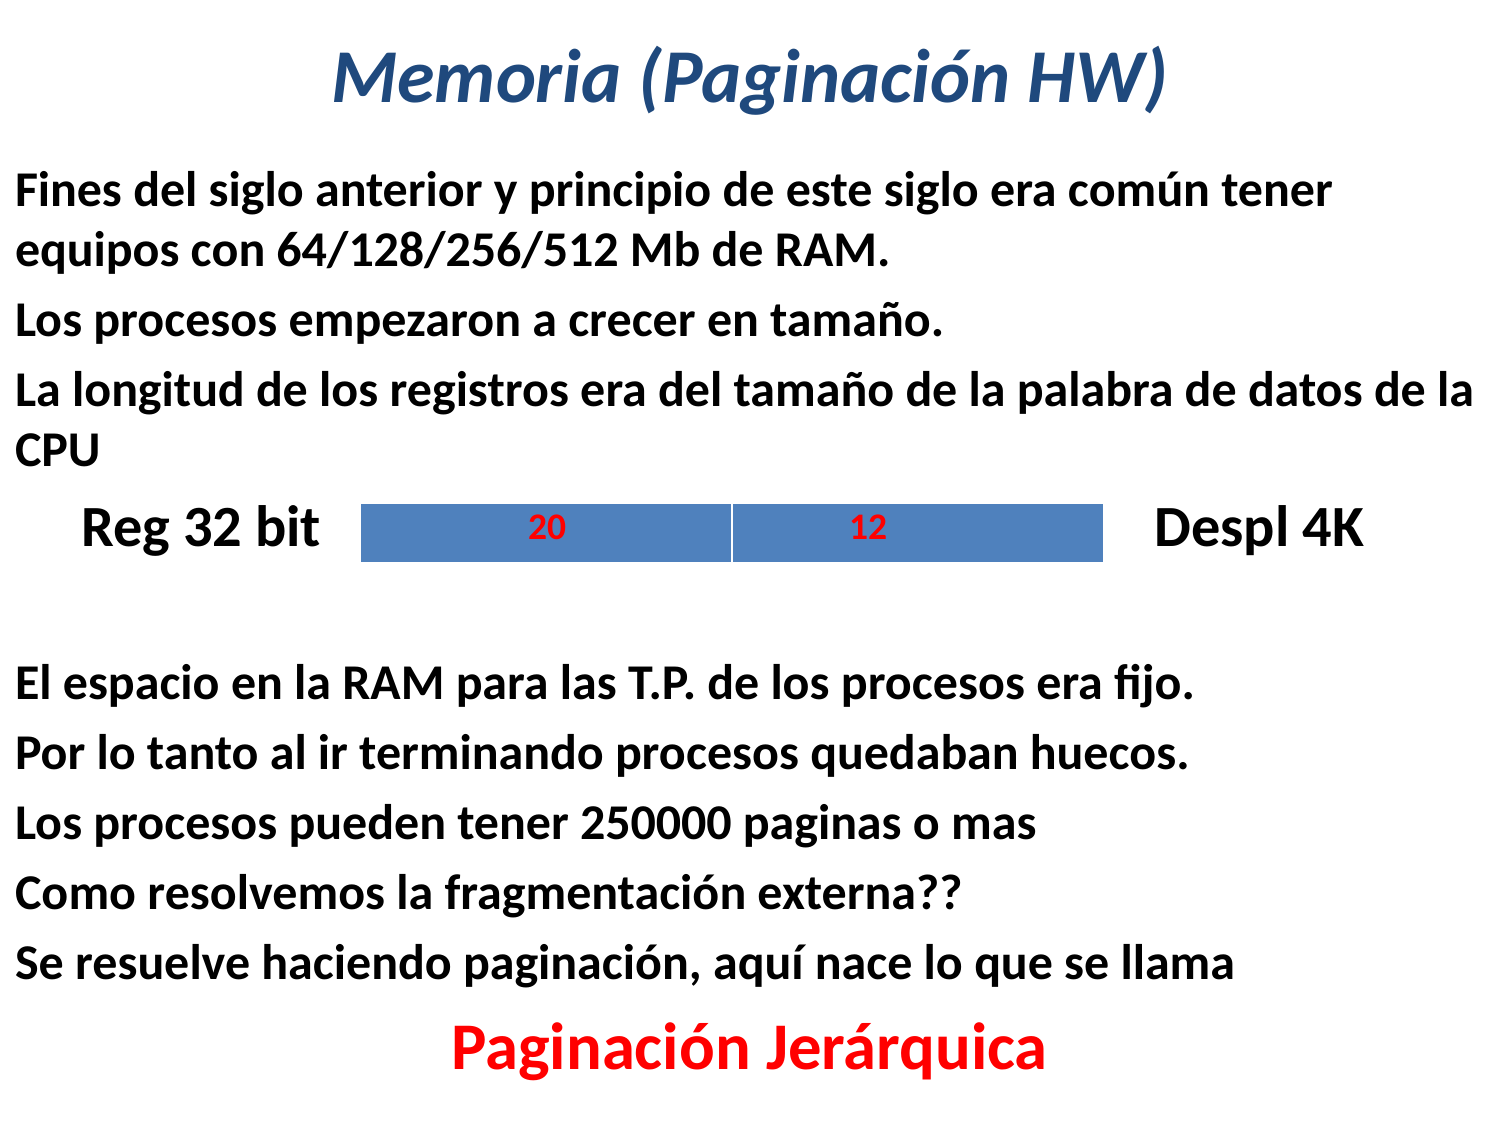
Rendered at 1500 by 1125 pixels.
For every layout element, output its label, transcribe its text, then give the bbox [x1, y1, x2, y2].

list Fines del siglo anterior y principio de este siglo era común tener equipos con 64/128/256/512 Mb de RAM. Los procesos empezaron a crecer en tamaño. La longitud de los registros era del tamaño de la palabra de datos de la CPU Reg 32 bit Despl 4K El espacio en la RAM para las T.P. de los procesos era fijo. Por lo tanto al ir terminando procesos quedaban huecos. Los procesos pueden tener 250000 paginas o mas Como resolvemos la fragmentación externa?? Se resuelve haciendo paginación, aquí nace lo que se llama Paginación Jerárquica [0, 149, 1500, 1125]
table_header 20 [361, 504, 731, 562]
title Memoria (Paginación HW) [75, 19, 1425, 126]
table_header 12 [733, 504, 1103, 562]
